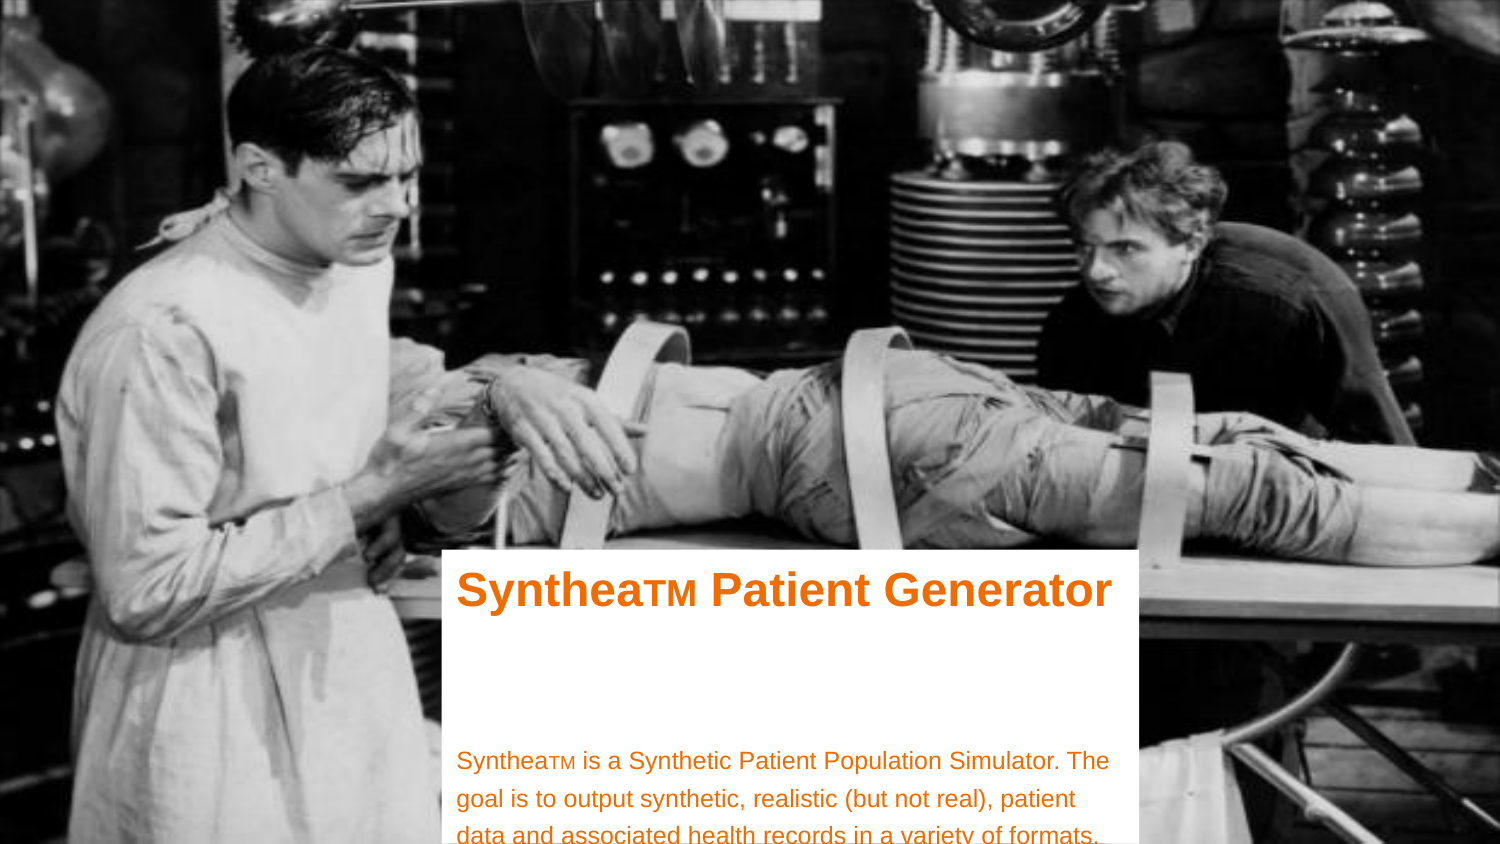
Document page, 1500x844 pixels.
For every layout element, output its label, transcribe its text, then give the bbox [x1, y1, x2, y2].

text_box SyntheaTM Patient Generator SyntheaTM is a Synthetic Patient Population Simulator. The goal is to output synthetic, realistic (but not real), patient data and associated health records in a variety of formats. [441, 549, 1140, 844]
picture [0, 0, 1500, 844]
